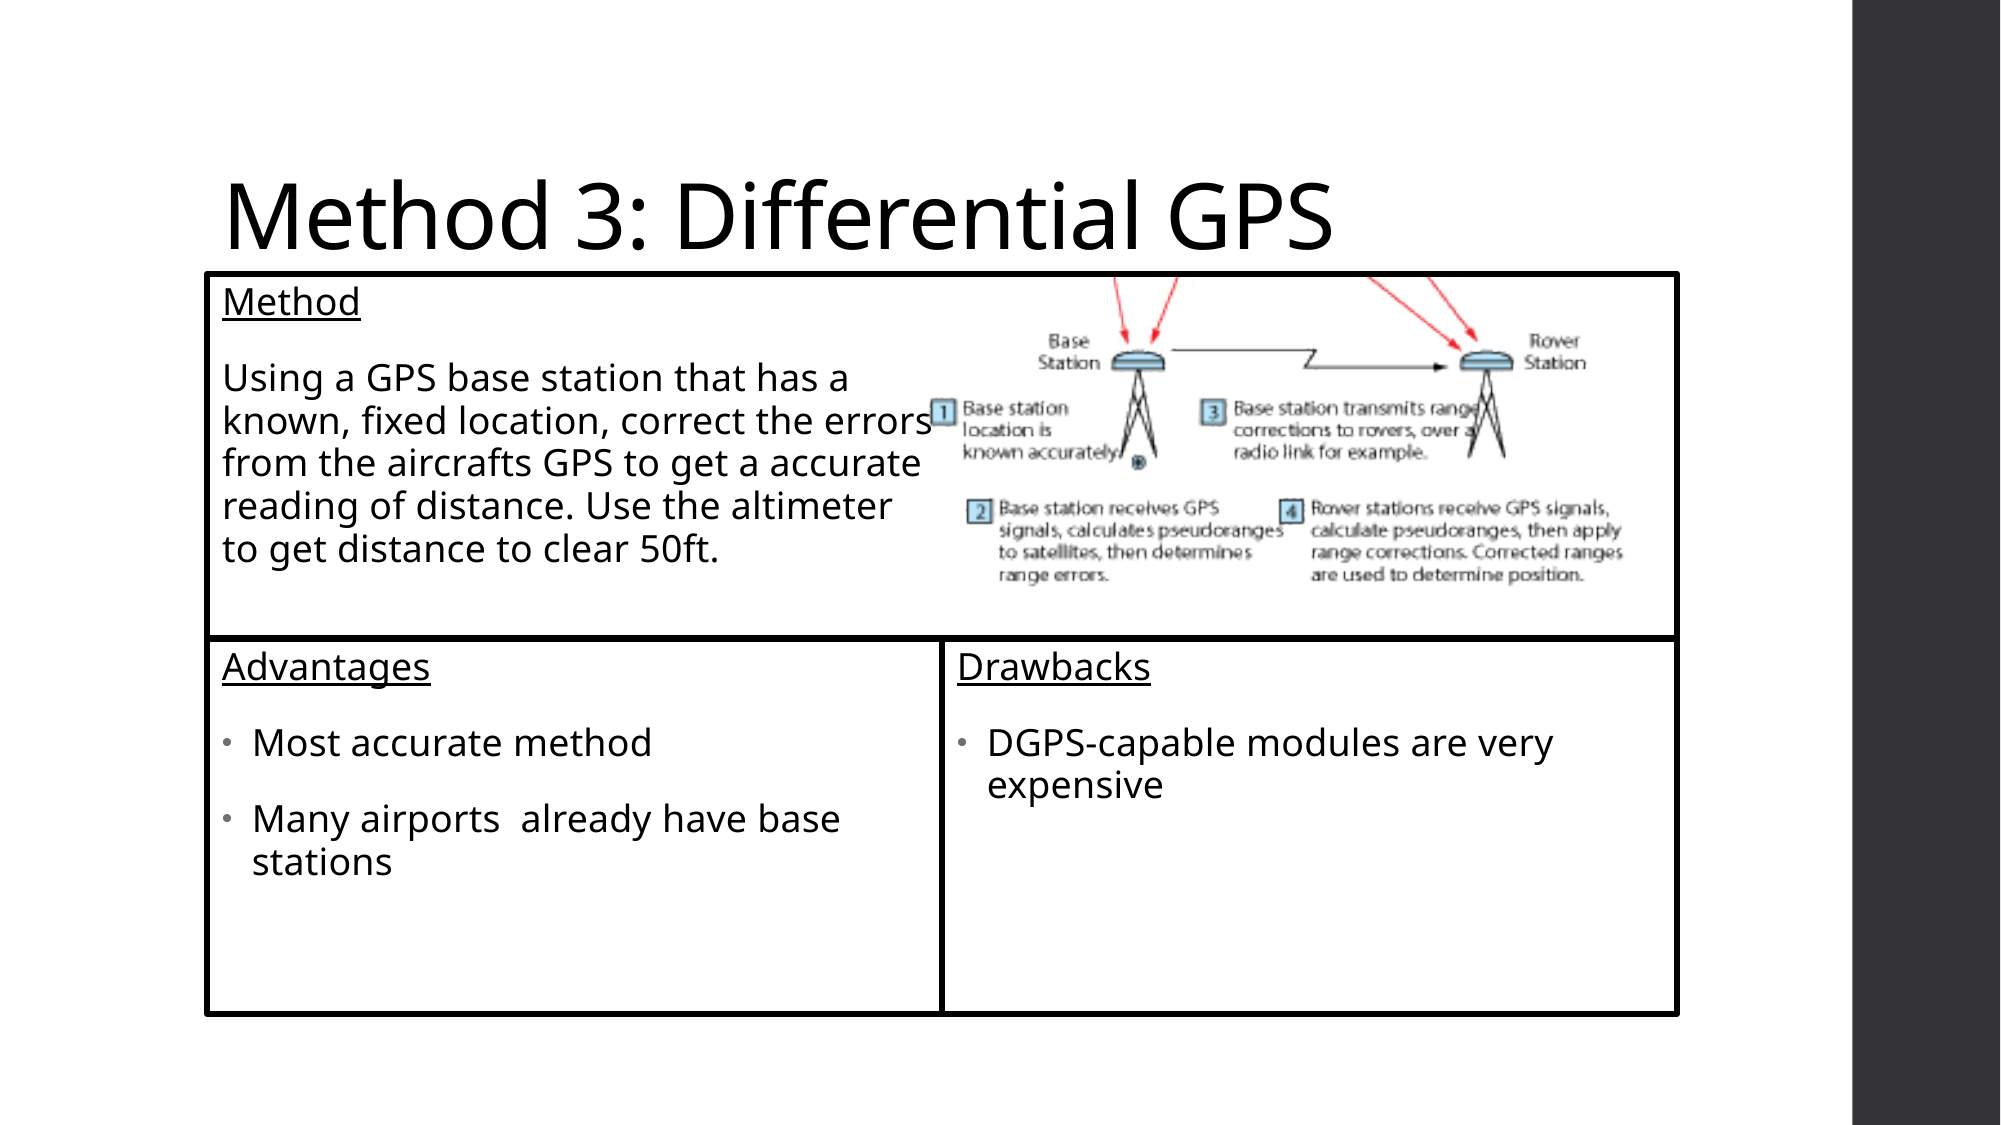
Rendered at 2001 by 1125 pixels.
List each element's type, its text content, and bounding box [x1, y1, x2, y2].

list Method Using a GPS base station that has a known, fixed location, correct the errors from the aircrafts GPS to get a accurate reading of distance. Use the altimeter to get distance to clear 50ft. [206, 273, 885, 638]
text_box Drawbacks DGPS-capable modules are very expensive [942, 684, 1677, 1014]
title Method 3: Differential GPS [206, 60, 1797, 278]
picture [887, 277, 1678, 676]
text_box Advantages Most accurate method Many airports already have base stations [206, 638, 942, 1014]
